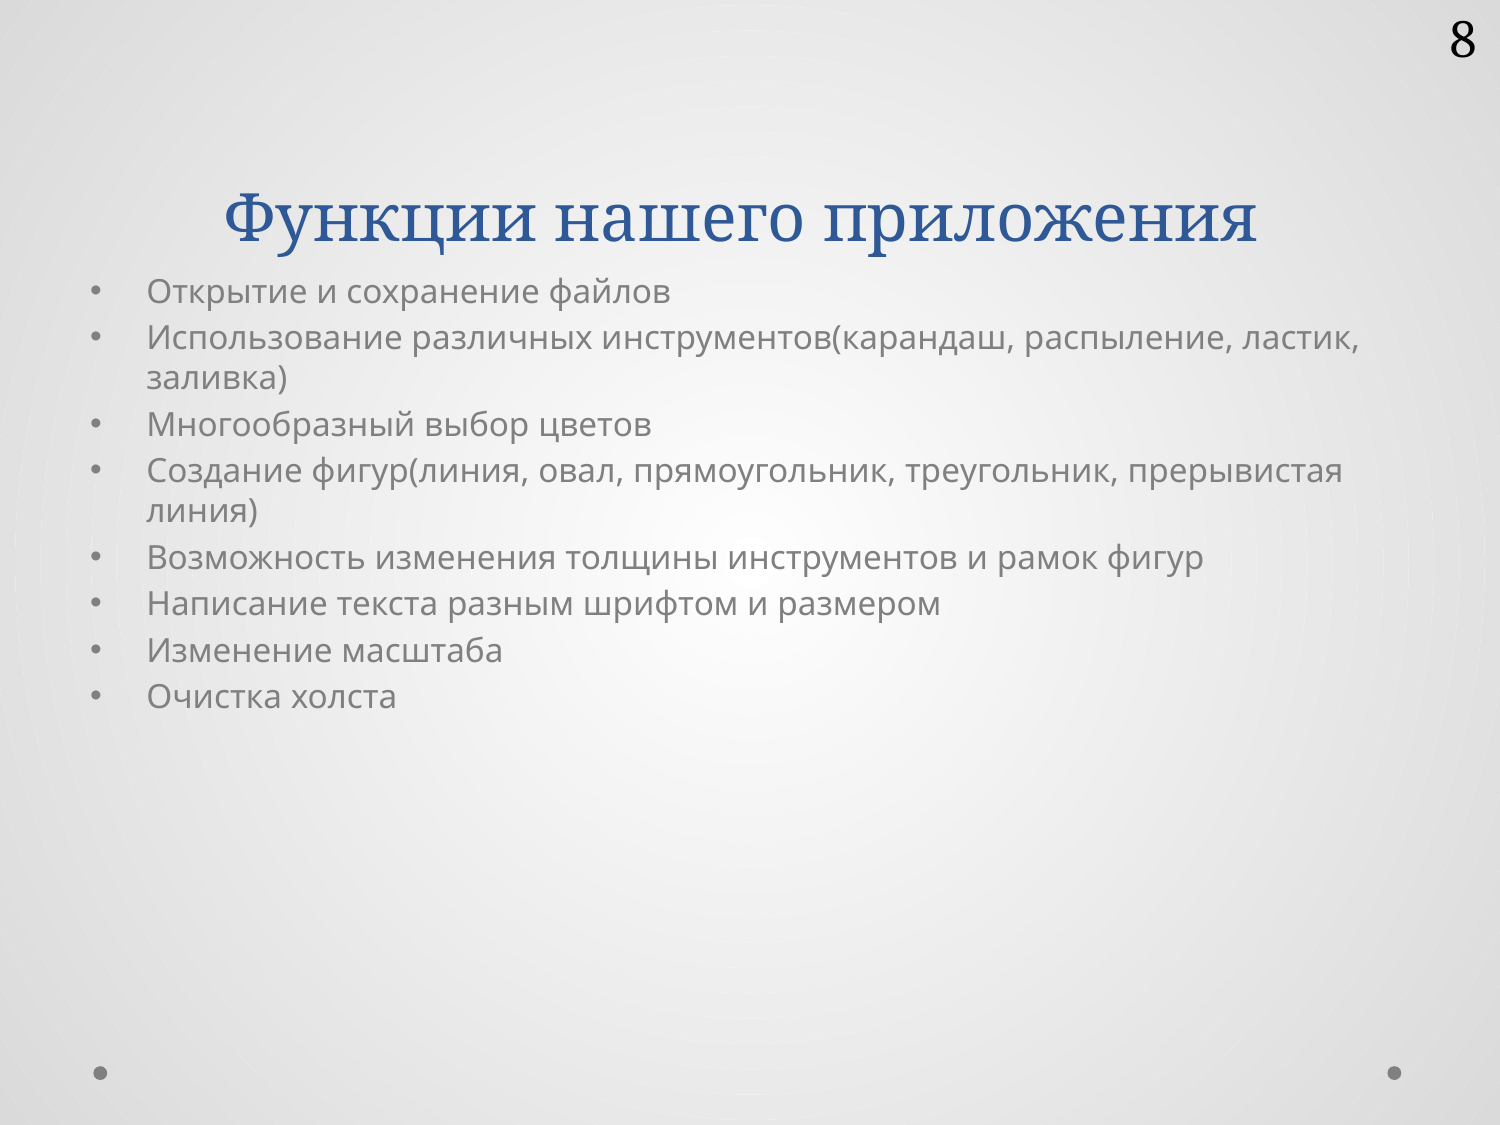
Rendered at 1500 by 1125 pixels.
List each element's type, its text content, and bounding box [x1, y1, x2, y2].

title Функции нашего приложения [75, 0, 1425, 262]
text_box 8 [1435, 0, 1500, 75]
list Открытие и сохранение файлов Использование различных инструментов(карандаш, распыление, ластик, заливка) Многообразный выбор цветов Создание фигур(линия, овал, прямоугольник, треугольник, прерывистая линия) Возможность изменения толщины инструментов и рамок фигур Написание текста разным шрифтом и размером Изменение масштаба Очистка холста [75, 262, 1425, 1005]
